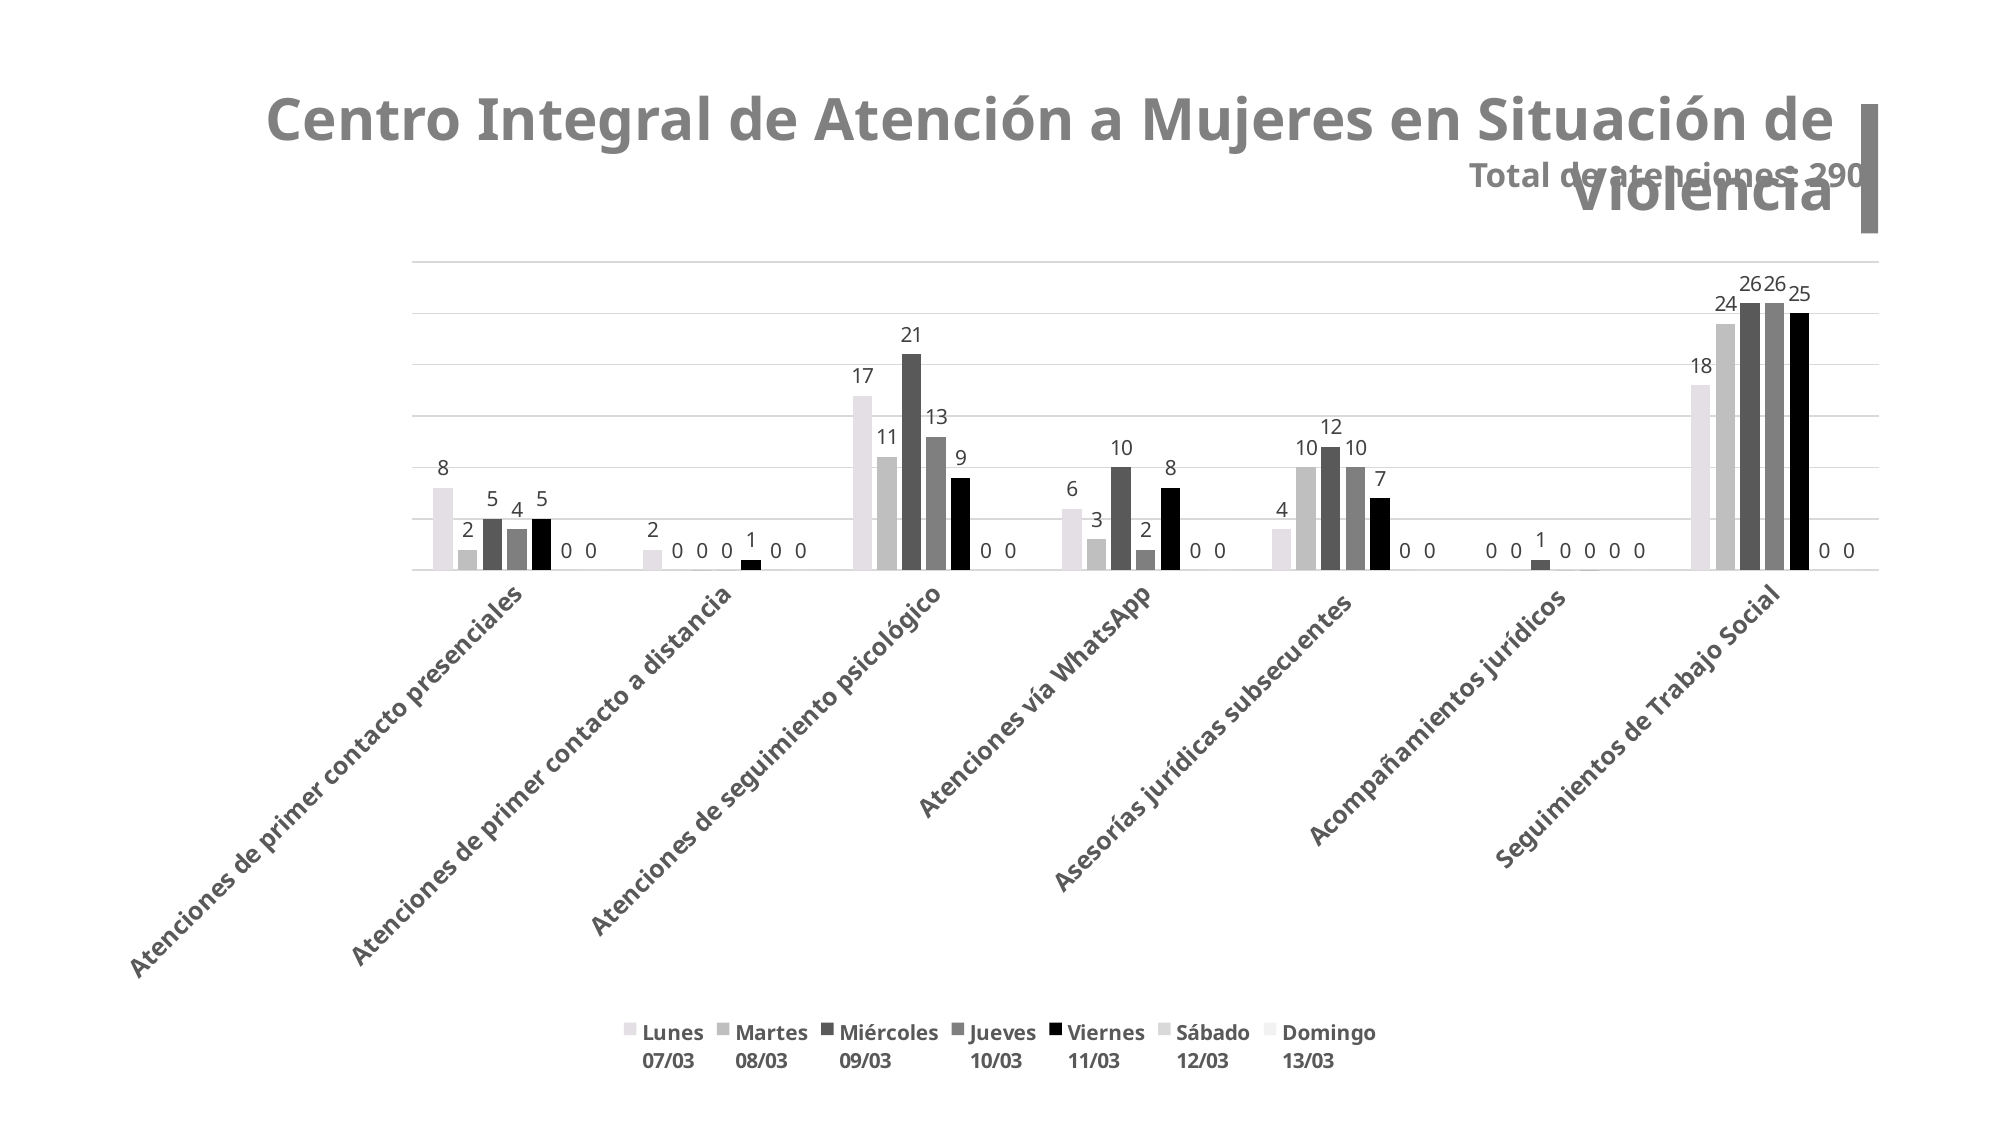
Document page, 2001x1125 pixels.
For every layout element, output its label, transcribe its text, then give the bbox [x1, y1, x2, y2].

text_box Total de atenciones: 290 [1453, 146, 1882, 202]
text_box [1861, 202, 1879, 234]
chart [83, 245, 1917, 1081]
text_box Centro Integral de Atención a Mujeres en Situación de Violencia [93, 67, 1865, 199]
text_box [1865, 104, 1879, 146]
